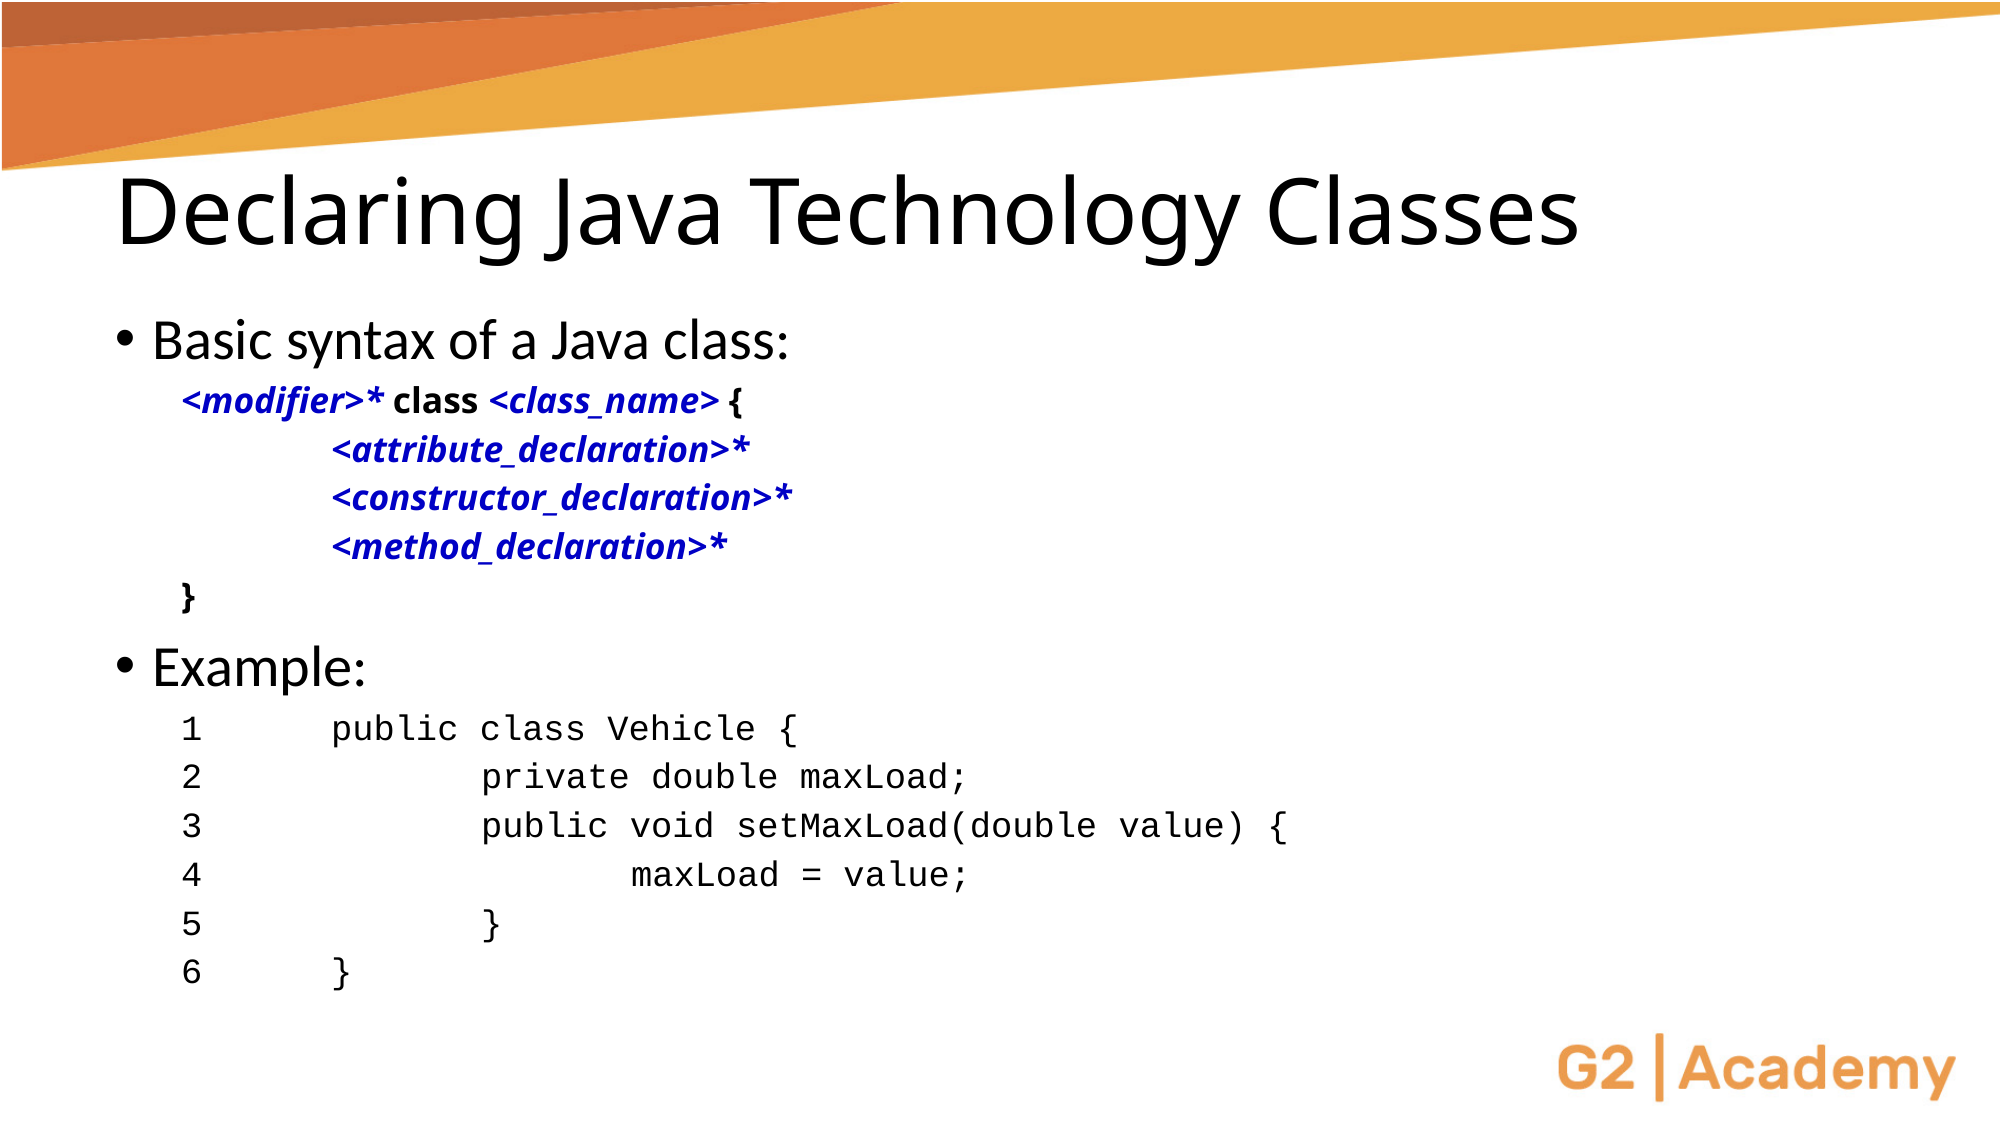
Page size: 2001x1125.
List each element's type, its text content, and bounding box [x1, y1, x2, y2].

title Declaring Java Technology Classes [99, 127, 1900, 302]
picture [1, 2, 2000, 1125]
list Basic syntax of a Java class: <modifier>* class <class_name> { <attribute_declaration>* <constructor_declaration>* <method_declaration>* } Example: 1 public class Vehicle { 2 private double maxLoad; 3 public void setMaxLoad(double value) { 4 maxLoad = value; 5 } 6 } [99, 302, 1900, 1012]
